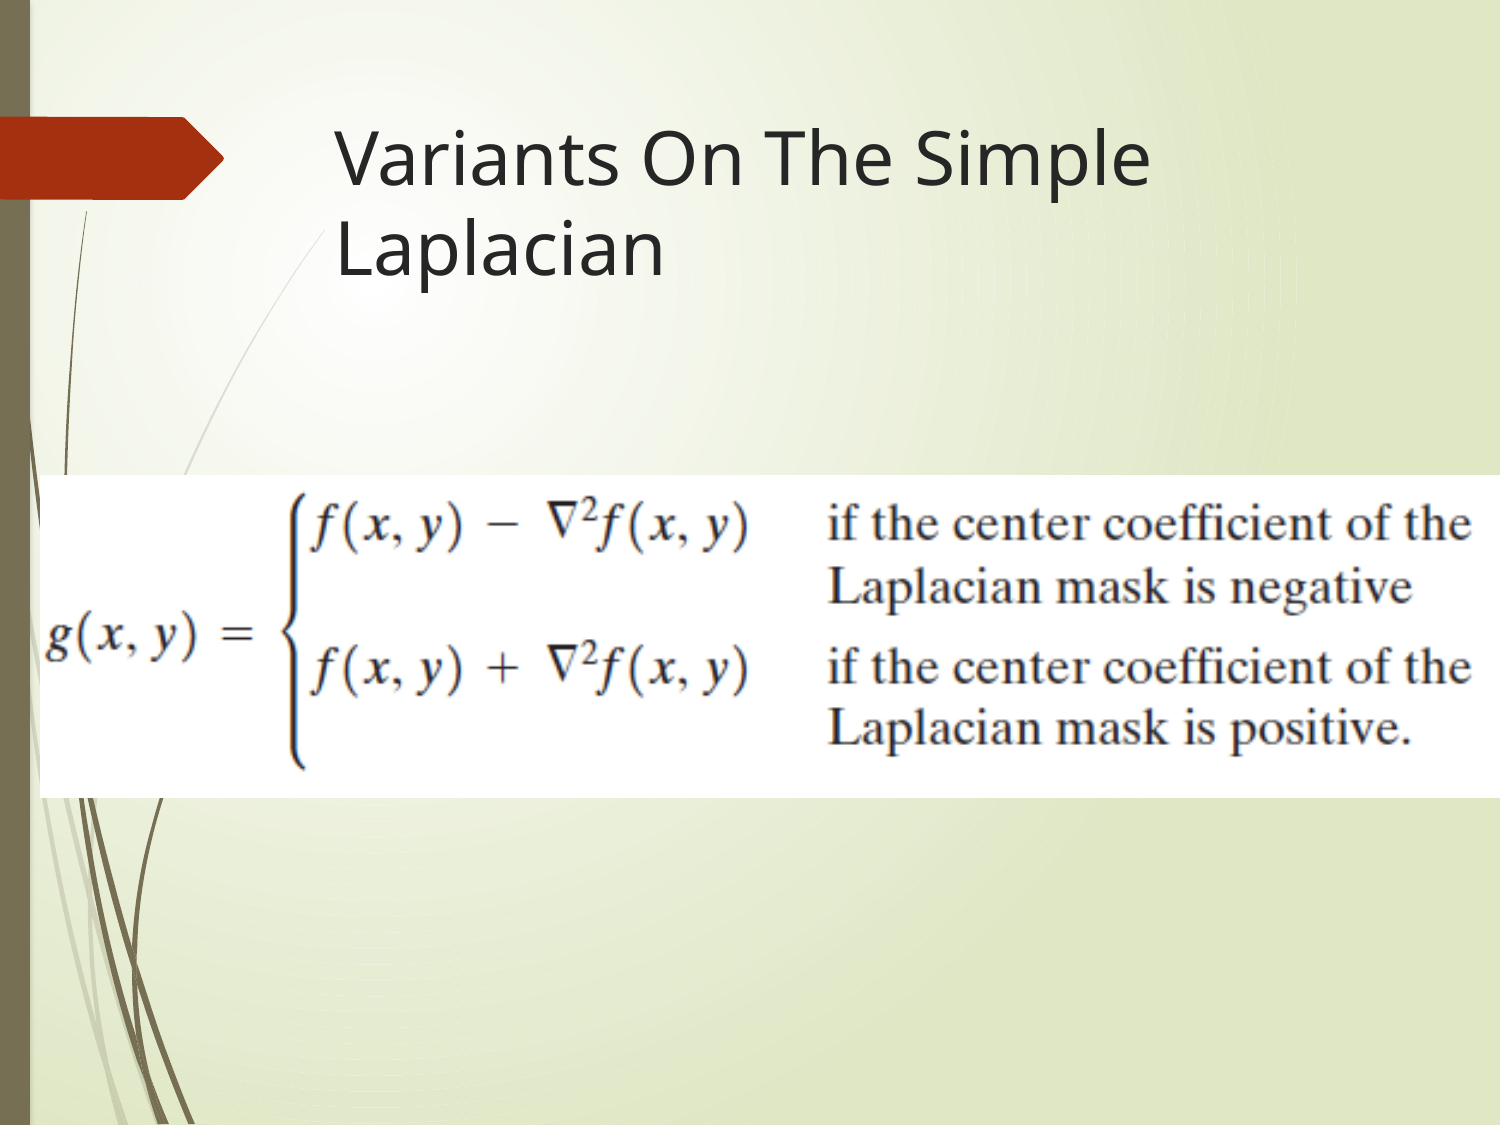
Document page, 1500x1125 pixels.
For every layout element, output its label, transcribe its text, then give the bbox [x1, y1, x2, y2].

picture [39, 475, 1500, 799]
title Variants On The Simple Laplacian [319, 102, 1400, 313]
